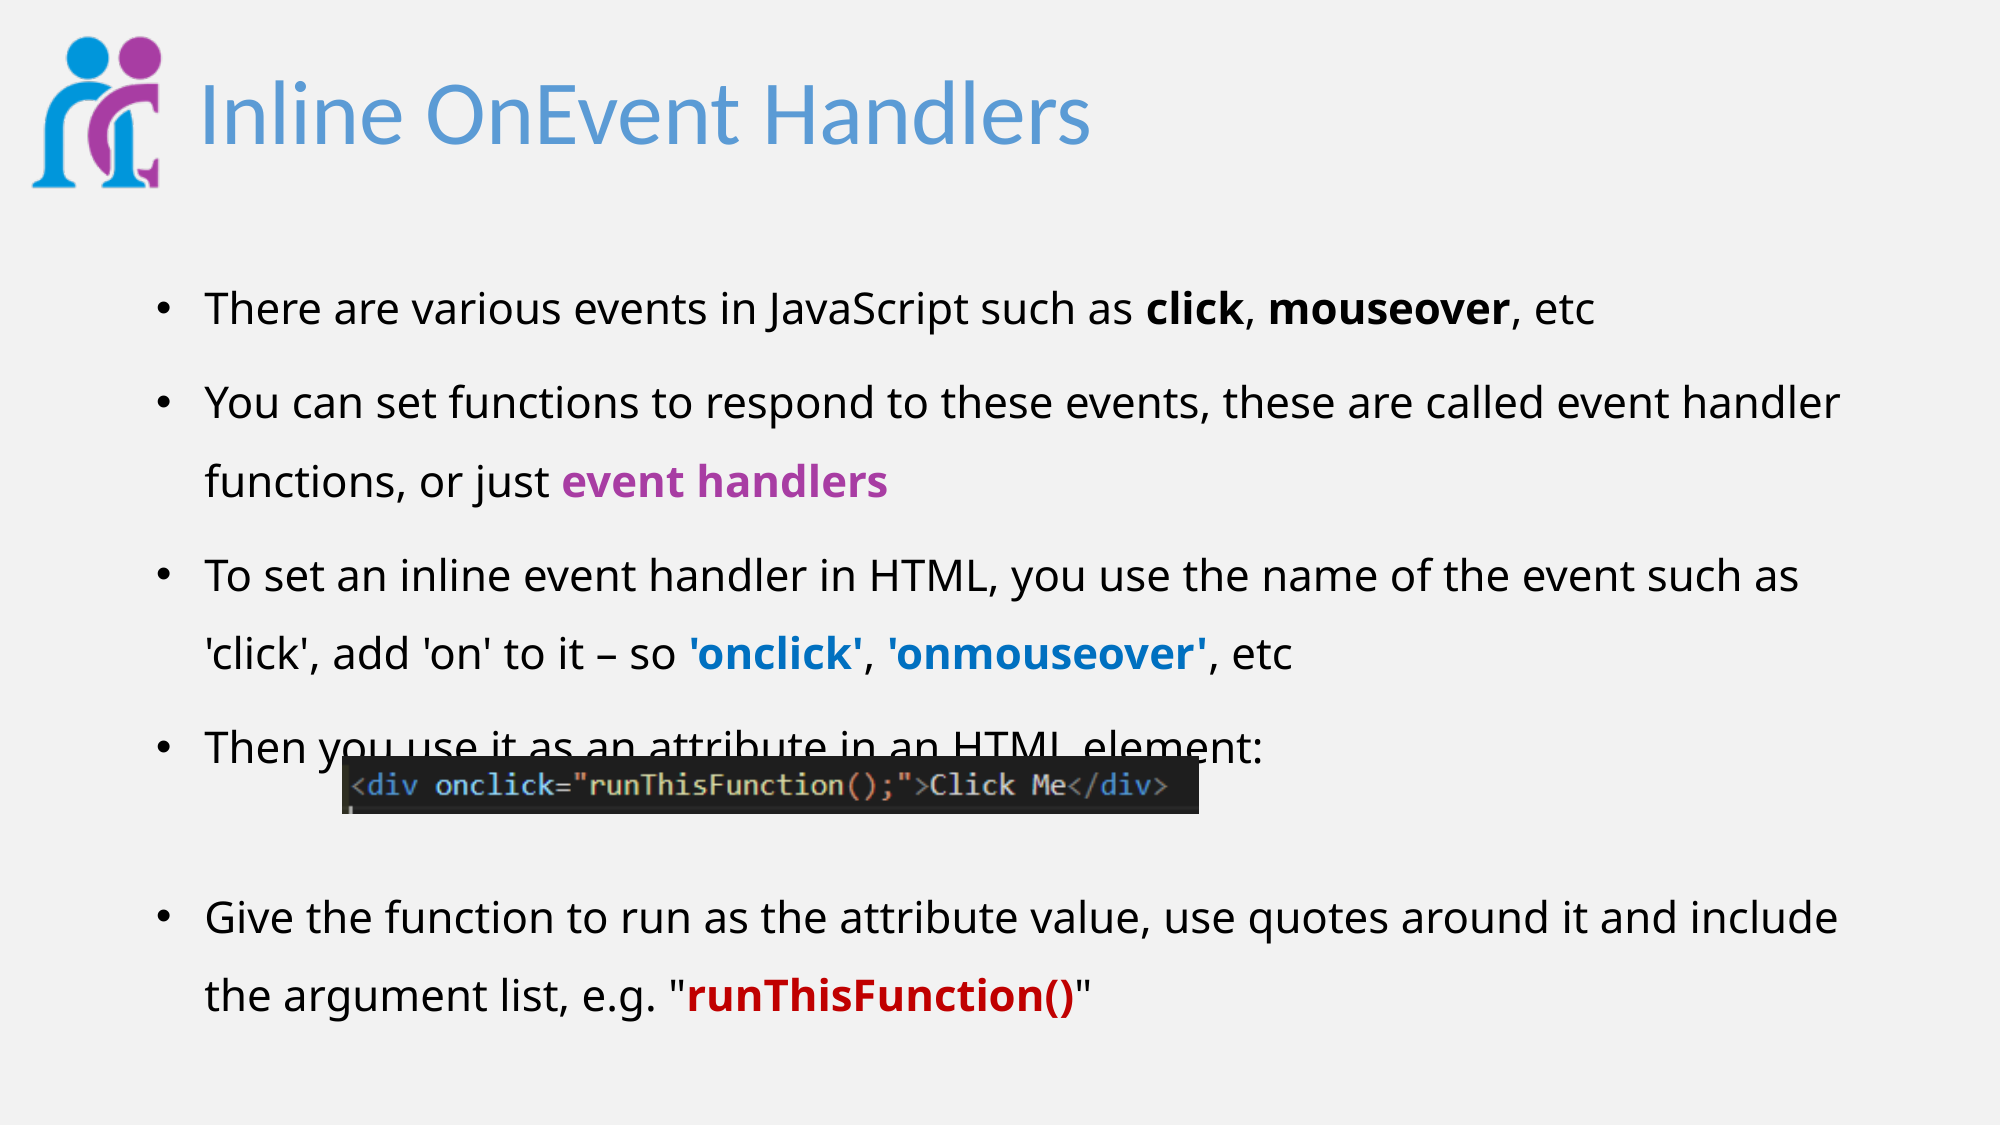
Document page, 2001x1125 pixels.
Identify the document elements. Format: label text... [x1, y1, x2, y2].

list There are various events in JavaScript such as click, mouseover, etc You can set functions to respond to these events, these are called event handler functions, or just event handlers To set an inline event handler in HTML, you use the name of the event such as 'click', add 'on' to it – so 'onclick', 'onmouseover', etc Then you use it as an attribute in an HTML element: Give the function to run as the attribute value, use quotes around it and include the argument list, e.g. "runThisFunction()" [136, 244, 1890, 1037]
picture [342, 756, 1199, 814]
title Inline OnEvent Handlers [183, 24, 1909, 206]
picture [15, 24, 183, 206]
